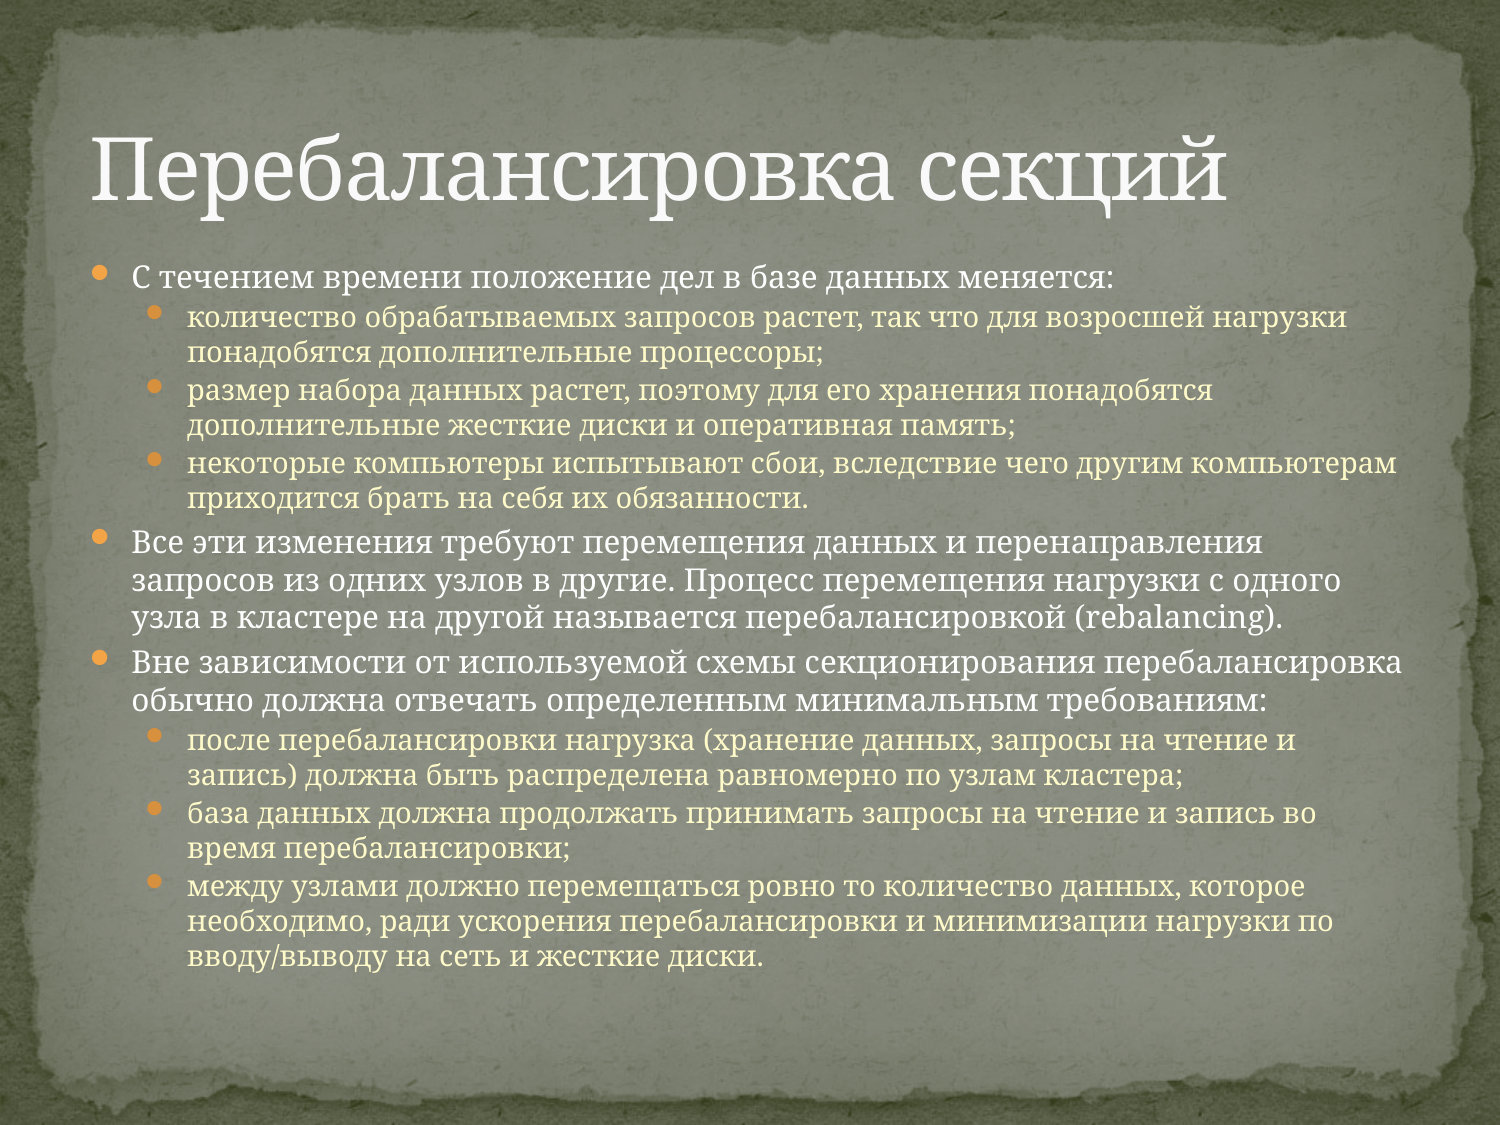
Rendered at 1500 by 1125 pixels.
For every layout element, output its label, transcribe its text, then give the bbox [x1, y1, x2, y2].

title Перебалансировка секций [74, 24, 1425, 225]
list С течением времени положение дел в базе данных меняется: количество обрабатываемых запросов растет, так что для возросшей нагрузки понадобятся дополнительные процессоры; размер набора данных растет, поэтому для его хранения понадобятся дополнительные жесткие диски и оперативная память; некоторые компьютеры испытывают сбои, вследствие чего другим компьютерам приходится брать на себя их обязанности. Все эти изменения требуют перемещения данных и перенаправления запросов из одних узлов в другие. Процесс перемещения нагрузки с одного узла в кластере на другой называется перебалансировкой (rebalancing). Вне зависимости от используемой схемы секционирования перебалансировка обычно должна отвечать определенным минимальным требованиям: после перебалансировки нагрузка (хранение данных, запросы на чтение и запись) должна быть распределена равномерно по узлам кластера; база данных должна продолжать принимать запросы на чтение и запись во время перебалансировки; между узлами должно перемещаться ровно то количество данных, которое необходимо, ради ускорения перебалансировки и минимизации нагрузки по вводу/выводу на сеть и жесткие диски. [75, 249, 1425, 1000]
